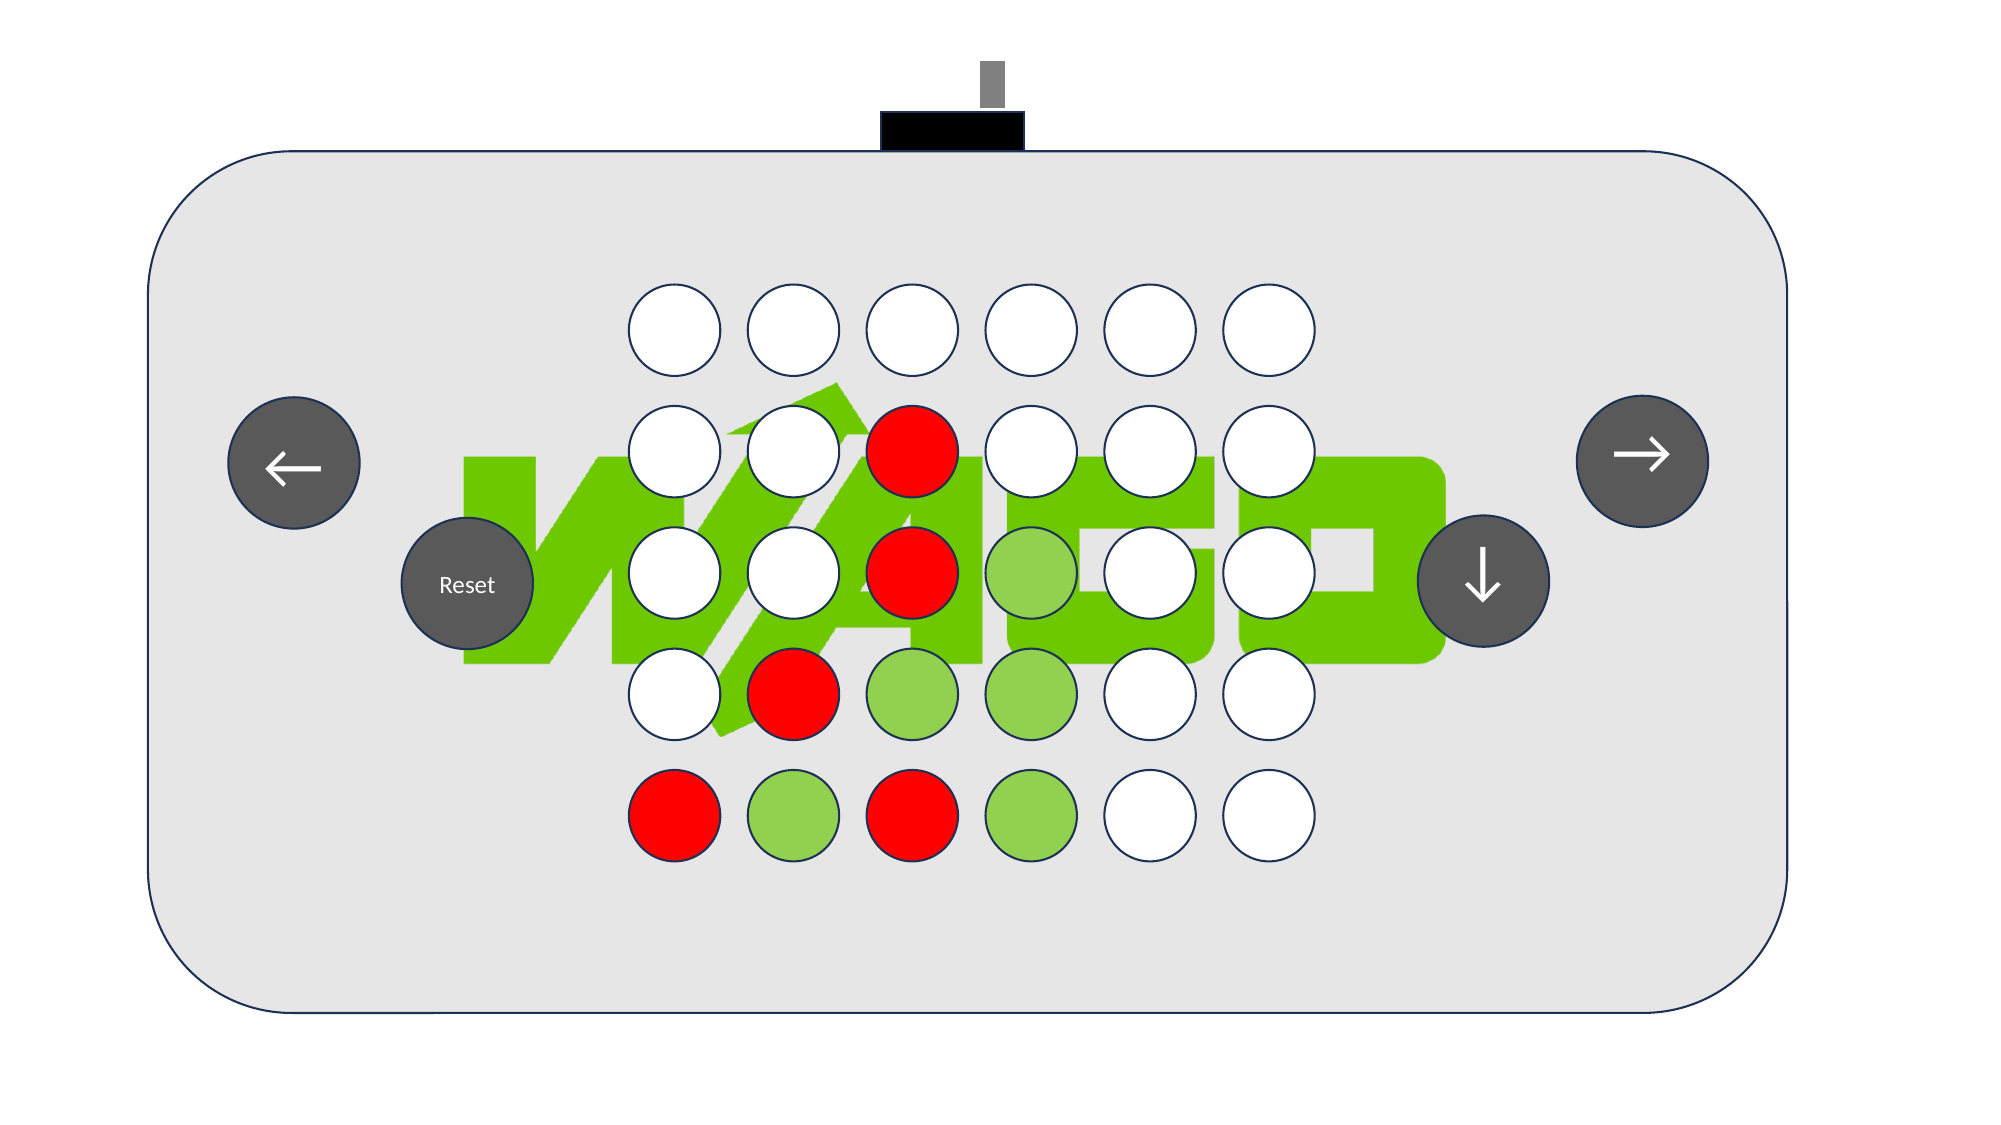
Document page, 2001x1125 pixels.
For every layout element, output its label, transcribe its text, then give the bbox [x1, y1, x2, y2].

text_box [774, 737, 813, 742]
text_box [984, 768, 1078, 863]
text_box [746, 283, 841, 377]
text_box [627, 768, 722, 863]
text_box [880, 111, 1025, 152]
text_box ← [1575, 394, 1710, 529]
text_box [1103, 283, 1197, 377]
text_box [1222, 283, 1316, 377]
text_box [1131, 737, 1170, 742]
text_box [627, 283, 722, 377]
text_box [893, 737, 932, 742]
text_box [1103, 768, 1197, 863]
text_box [865, 283, 960, 377]
text_box [1222, 768, 1316, 863]
text_box [1012, 737, 1051, 742]
text_box [984, 283, 1078, 377]
text_box [655, 737, 694, 742]
text_box [146, 150, 1789, 1015]
text_box [746, 768, 841, 863]
text_box [978, 59, 1007, 110]
picture [463, 382, 1446, 737]
text_box ↑ [1446, 514, 1551, 648]
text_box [187, 255, 499, 688]
text_box [865, 768, 960, 863]
text_box [1249, 737, 1289, 742]
